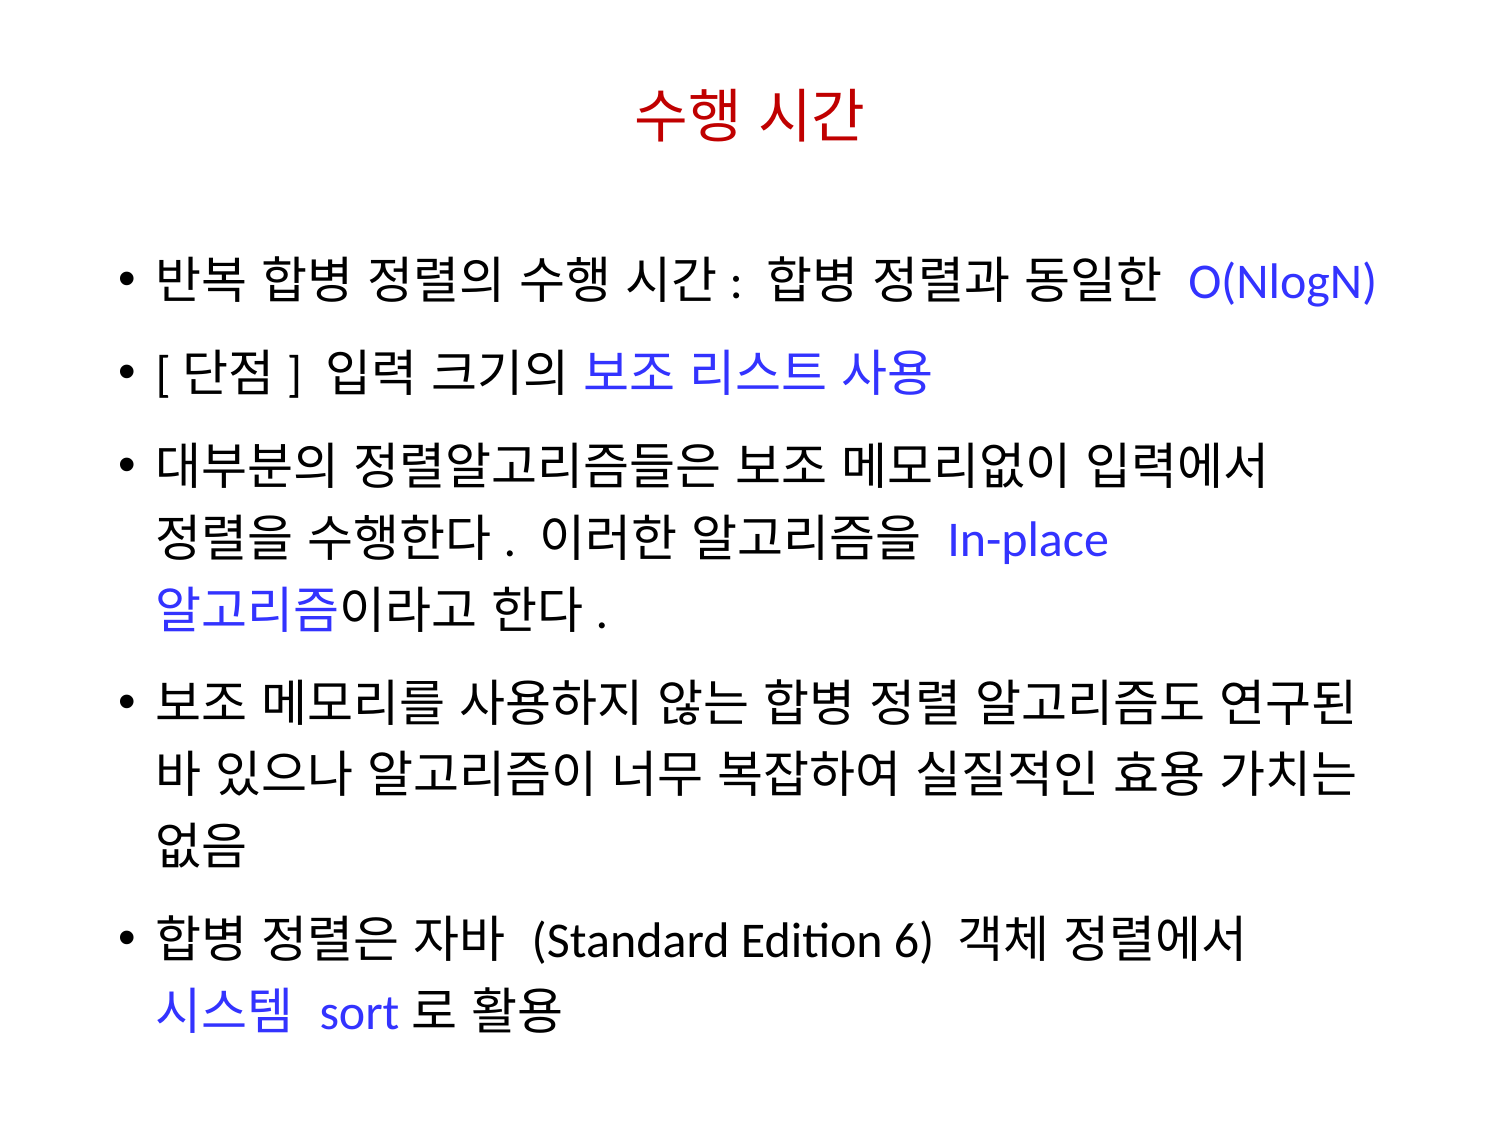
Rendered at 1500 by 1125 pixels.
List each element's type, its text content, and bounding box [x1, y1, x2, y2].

title 수행 시간 [103, 77, 1397, 160]
list 반복 합병 정렬의 수행 시간: 합병 정렬과 동일한 O(NlogN) [단점] 입력 크기의 보조 리스트 사용 대부분의 정렬알고리즘들은 보조 메모리없이 입력에서 정렬을 수행한다. 이러한 알고리즘을 In-place 알고리즘이라고 한다. 보조 메모리를 사용하지 않는 합병 정렬 알고리즘도 연구된 바 있으나 알고리즘이 너무 복잡하여 실질적인 효용 가치는 없음 합병 정렬은 자바 (Standard Edition 6) 객체 정렬에서 시스템 sort로 활용 [103, 228, 1397, 1065]
